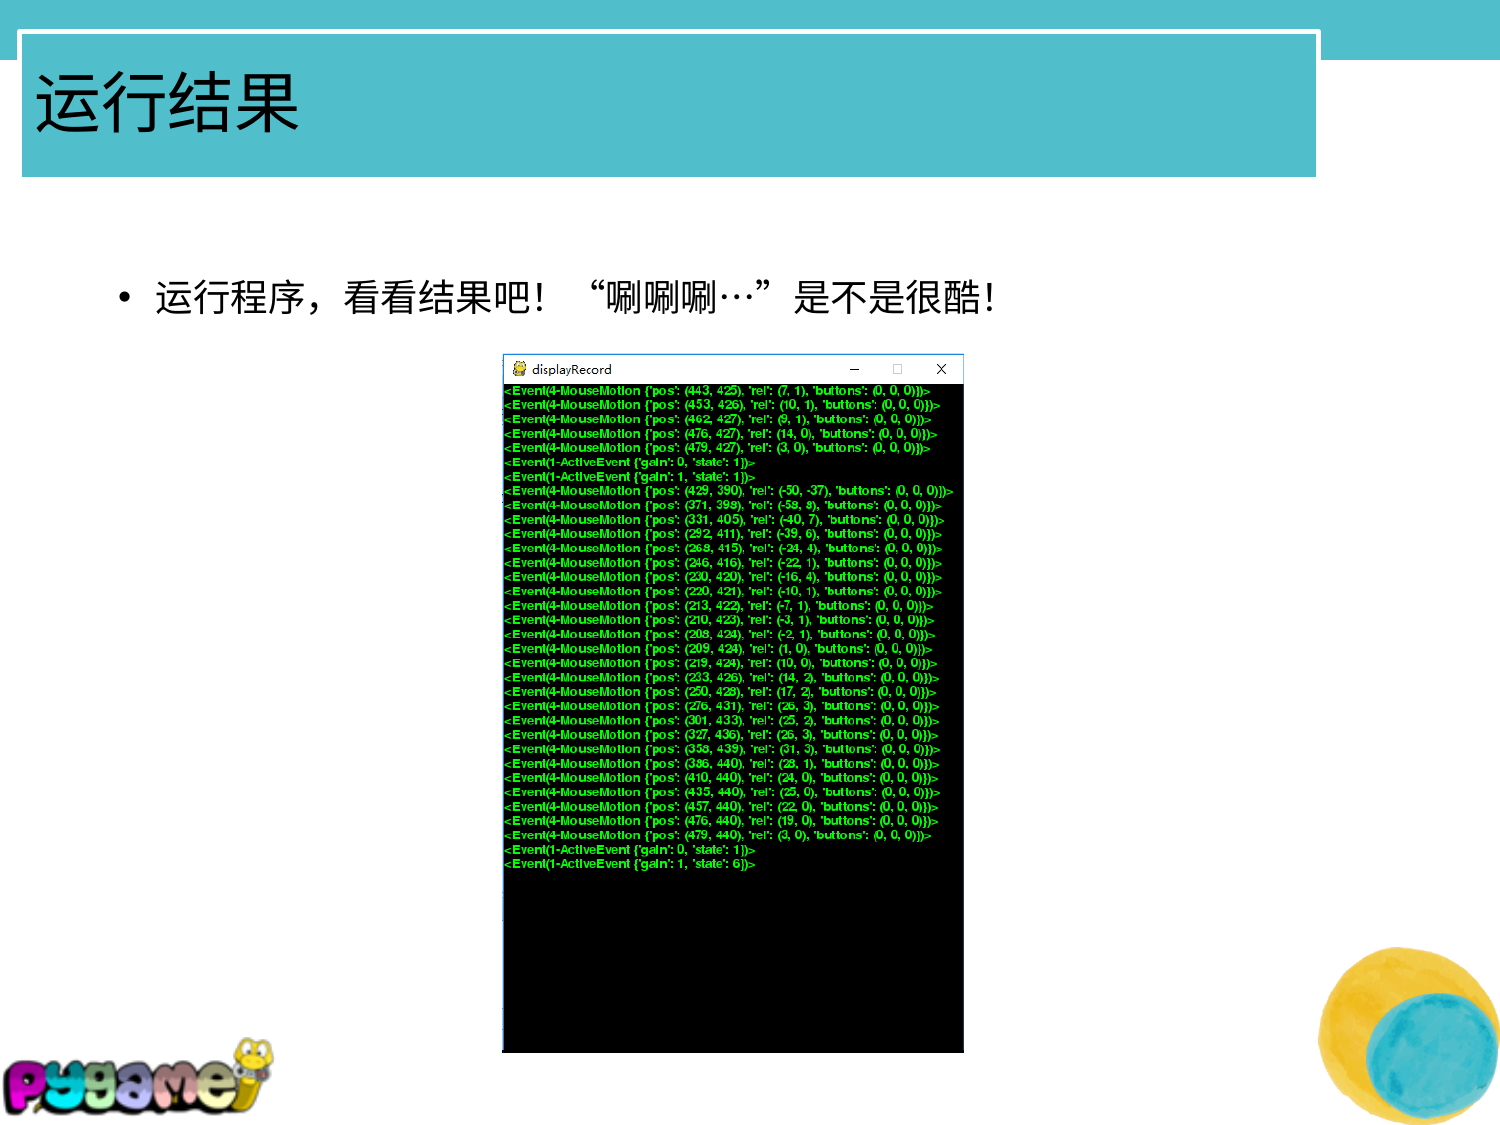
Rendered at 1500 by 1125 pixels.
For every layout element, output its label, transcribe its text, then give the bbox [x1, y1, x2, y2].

title 运行结果 [17, 29, 1321, 182]
list 运行程序，看看结果吧！“唰唰唰…”是不是很酷！ [103, 244, 1397, 1014]
picture [1318, 947, 1500, 1125]
picture [2, 1036, 280, 1125]
picture [502, 353, 964, 1053]
